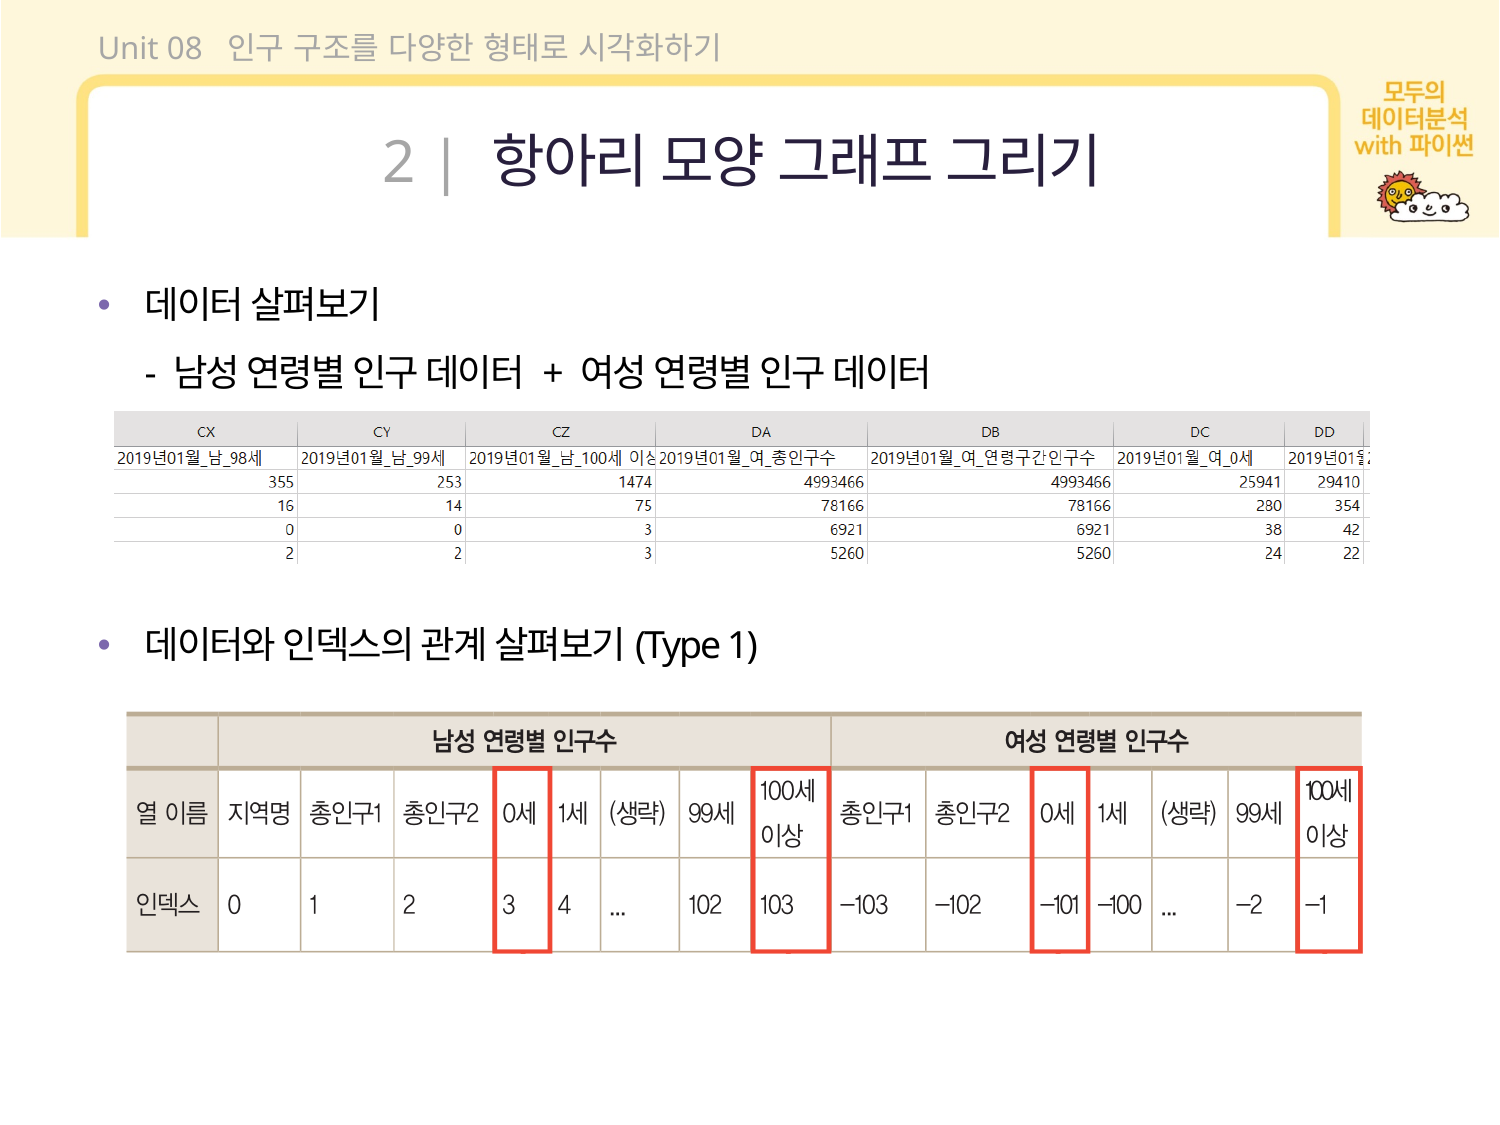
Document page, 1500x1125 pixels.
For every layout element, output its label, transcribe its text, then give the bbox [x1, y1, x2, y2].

text_box 2 | 항아리 모양 그래프 그리기 [217, 117, 1268, 202]
picture [1, 0, 1499, 1125]
text_box 데이터 살펴보기 - 남성 연령별 인구 데이터 + 여성 연령별 인구 데이터 데이터와 인덱스의 관계 살펴보기(Type 1) [82, 251, 1402, 674]
text_box Unit 08 인구 구조를 다양한 형태로 시각화하기 [82, 0, 1133, 74]
